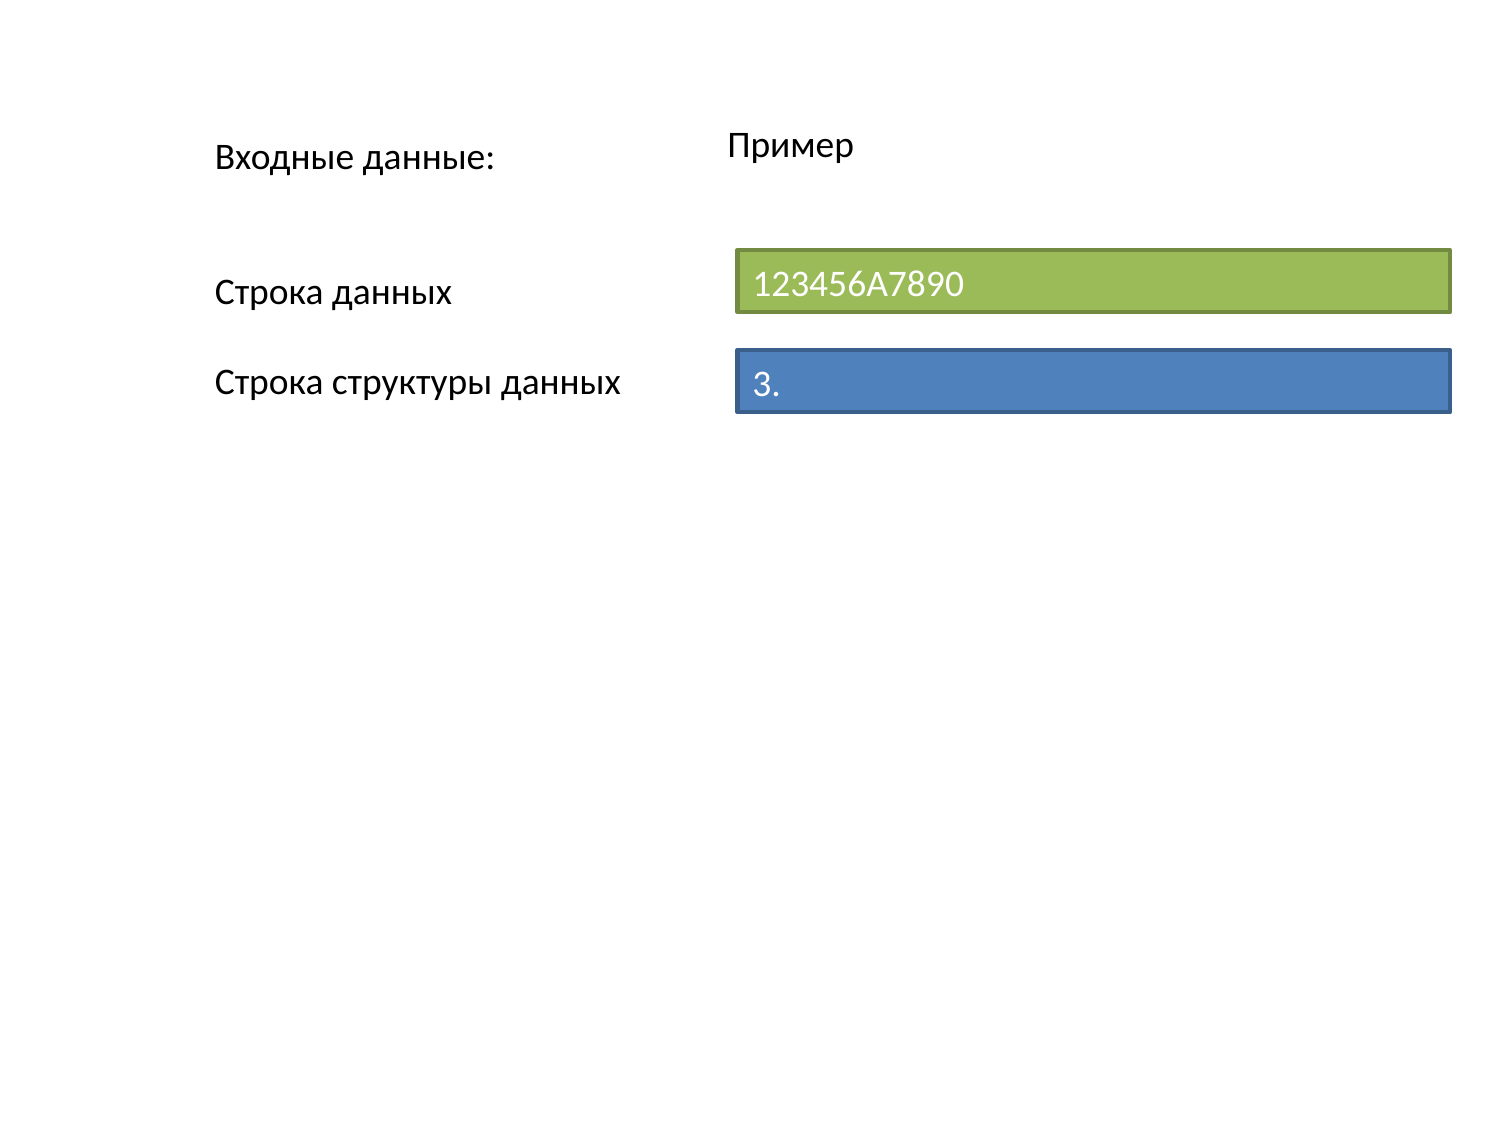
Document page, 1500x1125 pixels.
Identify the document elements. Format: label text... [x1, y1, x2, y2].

text_box 123456A7890 [735, 248, 1452, 314]
text_box Входные данные: Строка данных Строка структуры данных [199, 124, 638, 410]
text_box Пример [712, 112, 1000, 173]
text_box 3. [735, 348, 1452, 414]
